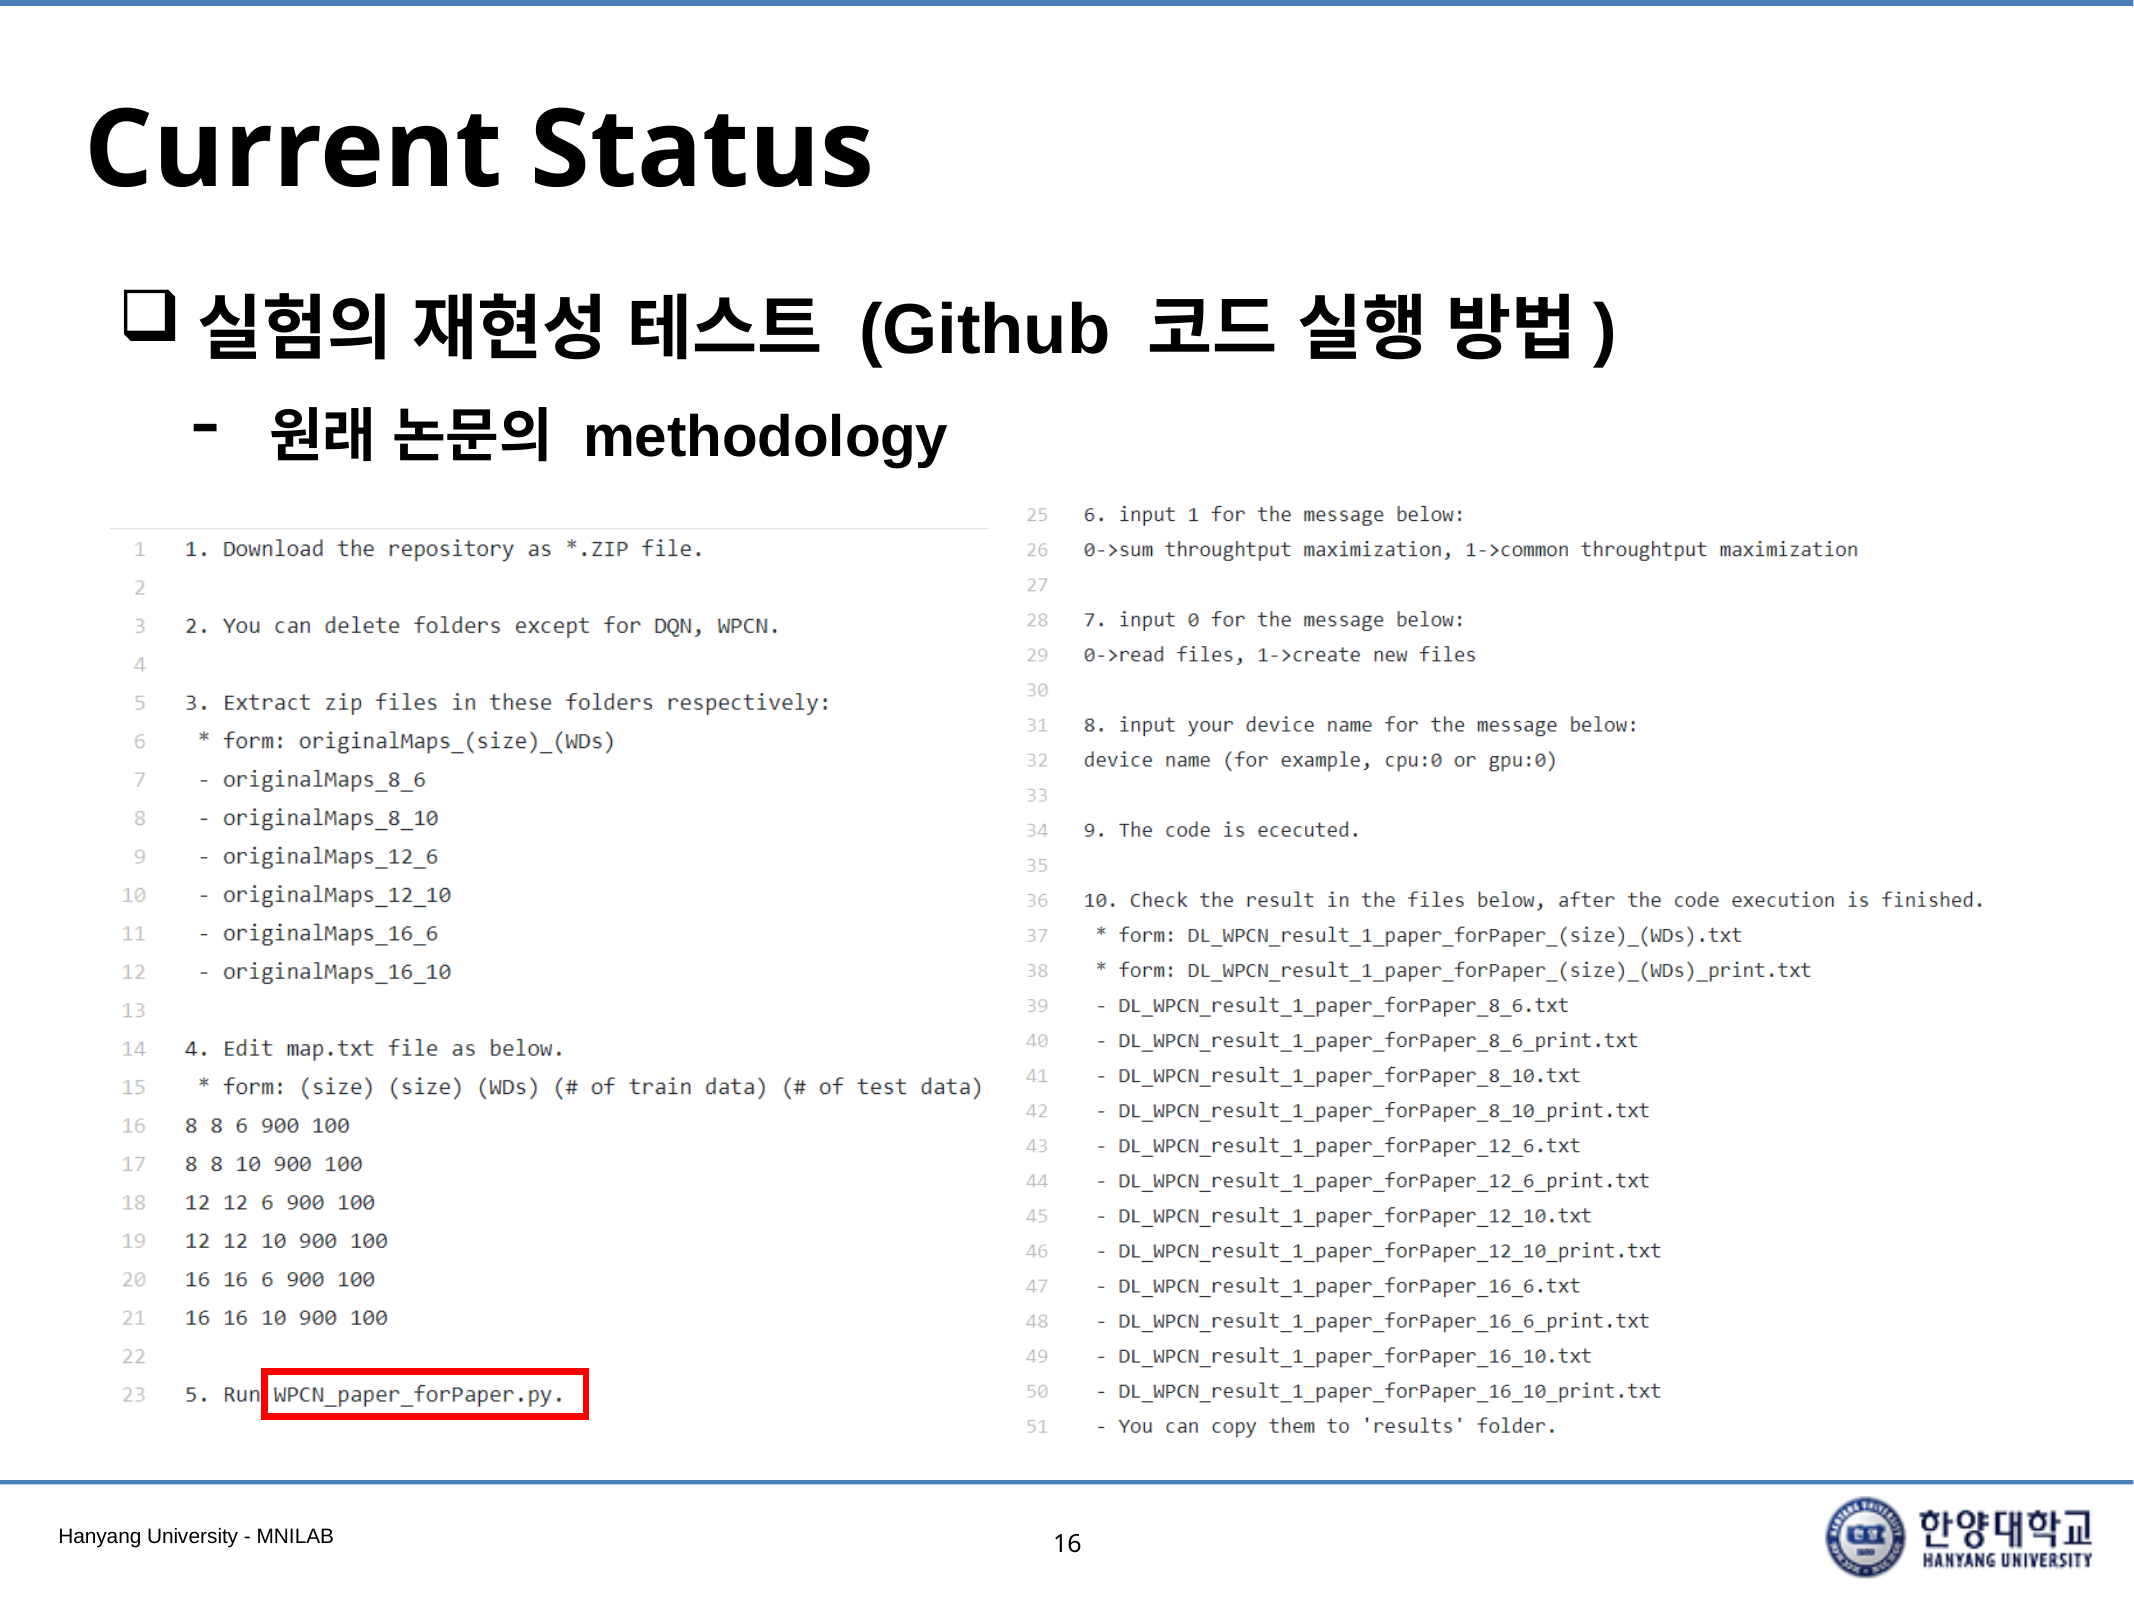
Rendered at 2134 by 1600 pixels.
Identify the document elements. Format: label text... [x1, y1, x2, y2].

text_box [264, 1413, 586, 1417]
slide_number 16 [1037, 1518, 1098, 1567]
list 실험의 재현성 테스트 (Github 코드 실행 방법) 원래 논문의 methodology [109, 256, 2113, 501]
picture [1797, 1495, 2128, 1581]
picture [1011, 499, 1999, 1442]
title Current Status [75, 41, 2058, 245]
picture [110, 528, 989, 1413]
